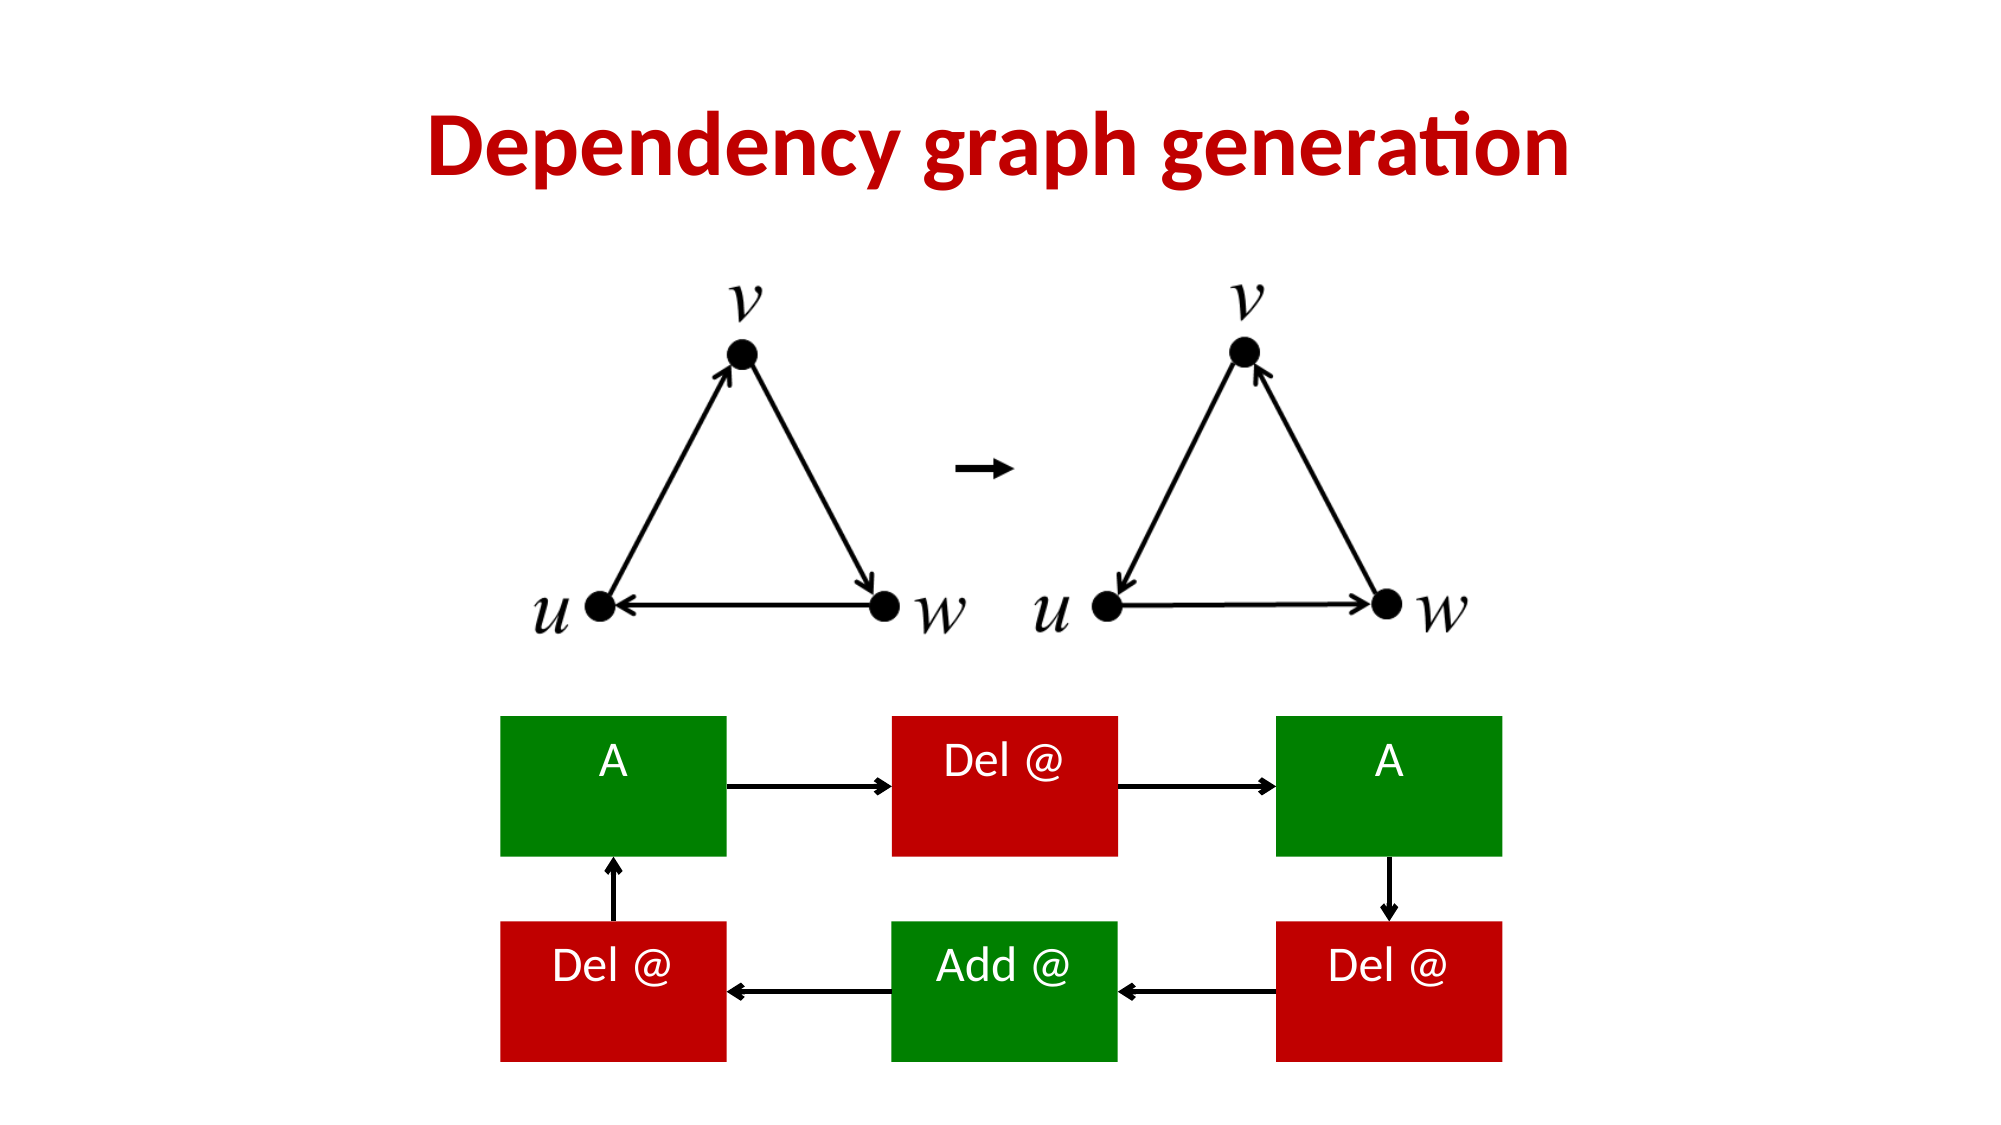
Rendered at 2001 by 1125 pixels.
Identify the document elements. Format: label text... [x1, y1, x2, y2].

picture [484, 218, 1516, 699]
title Dependency graph generation [99, 45, 1900, 233]
